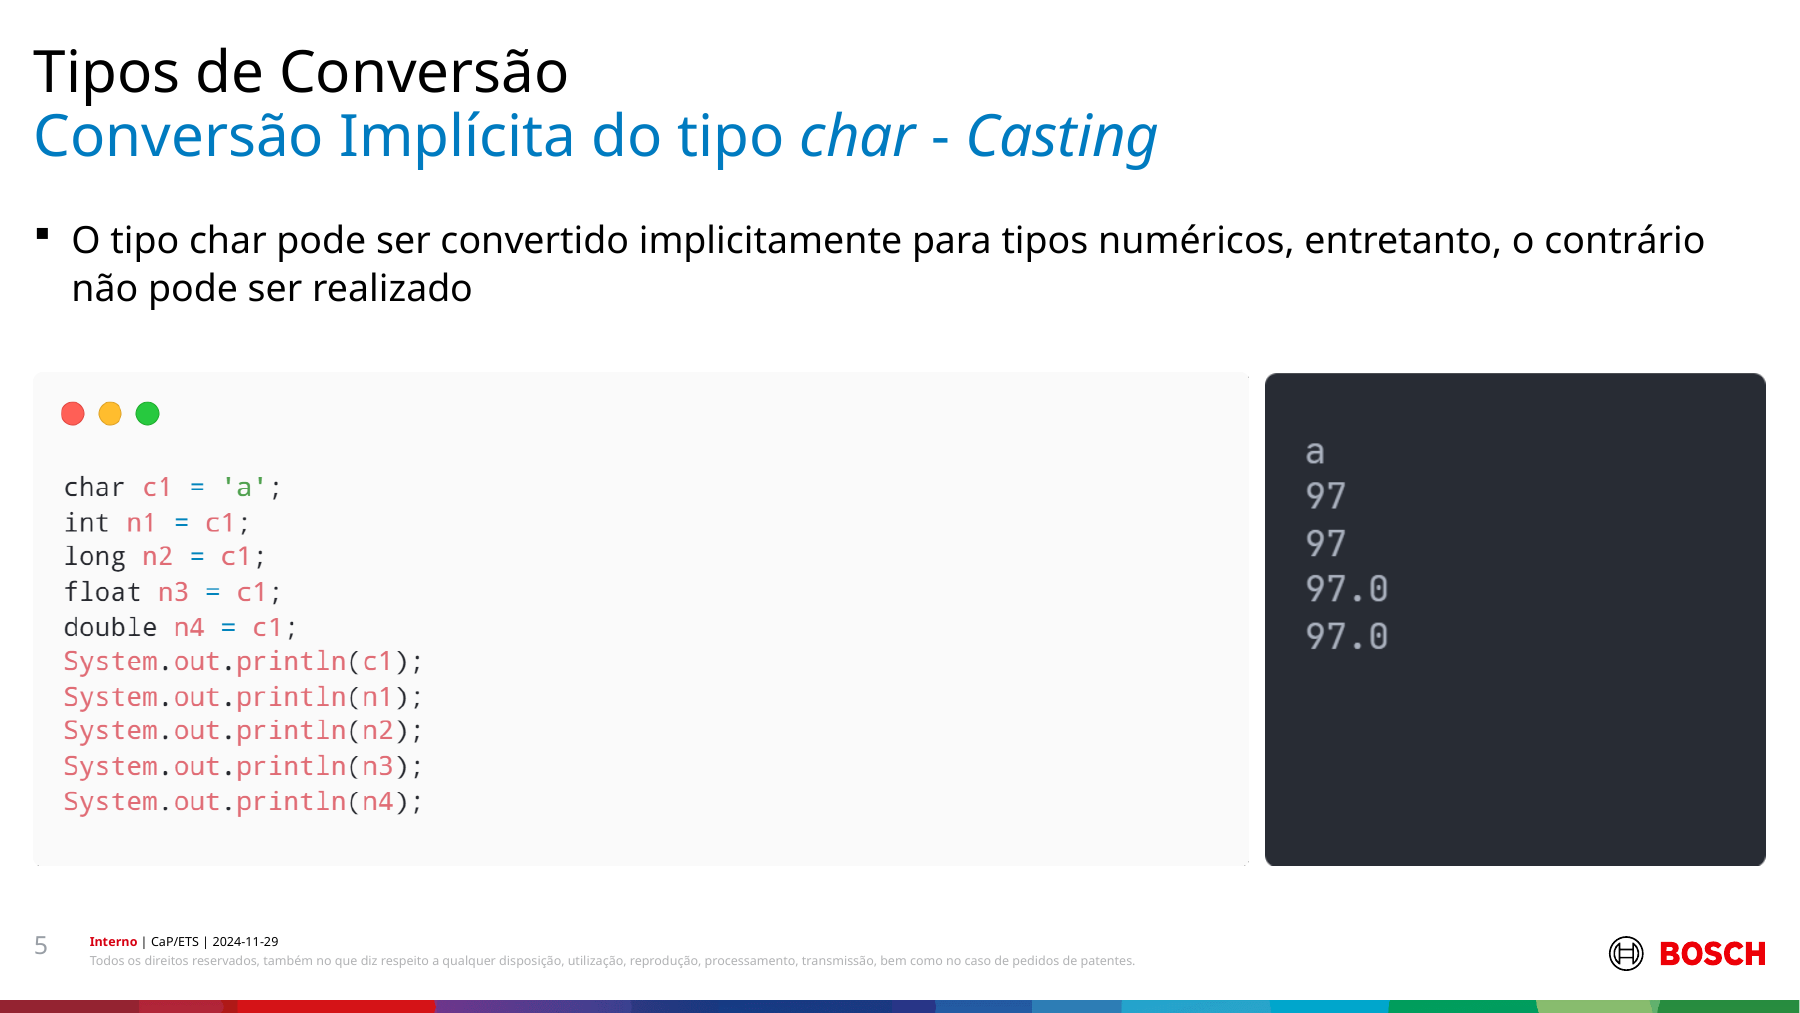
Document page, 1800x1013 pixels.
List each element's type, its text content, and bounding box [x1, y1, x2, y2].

list Tipos de Conversão [33, 42, 1766, 107]
slide_number 5 [33, 929, 81, 997]
title Conversão Implícita do tipo char - Casting [33, 107, 1766, 171]
picture [0, 1000, 1270, 1013]
list O tipo char pode ser convertido implicitamente para tipos numéricos, entretanto, o contrário não pode ser realizado [33, 212, 1766, 309]
picture [1264, 372, 1766, 866]
picture [1388, 1000, 1800, 1013]
picture [33, 372, 1249, 866]
